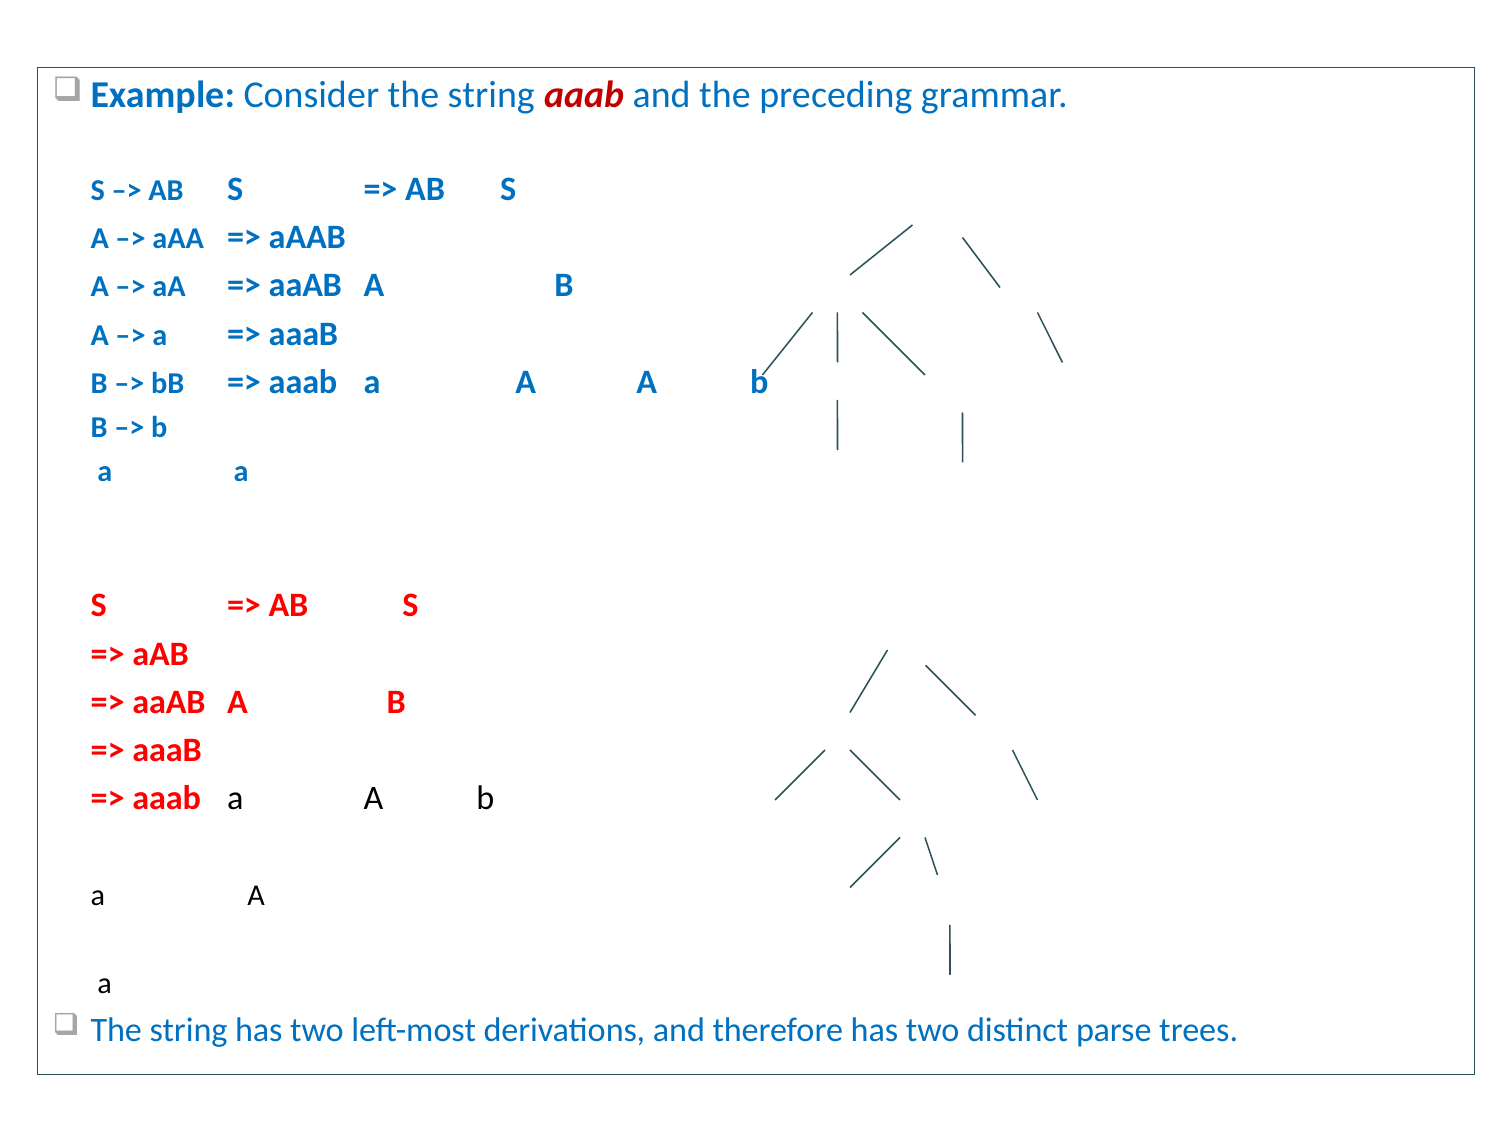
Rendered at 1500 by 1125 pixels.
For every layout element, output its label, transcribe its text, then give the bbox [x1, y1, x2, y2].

list Example: Consider the string aaab and the preceding grammar. S –> AB S => AB S A –> aAA => aAAB A –> aA => aaAB A B A –> a => aaaB B –> bB => aaab a A A b B –> b a a S => AB S => aAB => aaAB A B => aaaB => aaab a A b a A a The string has two left-most derivations, and therefore has two distinct parse trees. [37, 67, 1475, 1075]
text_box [761, 224, 1063, 463]
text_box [774, 649, 1038, 976]
